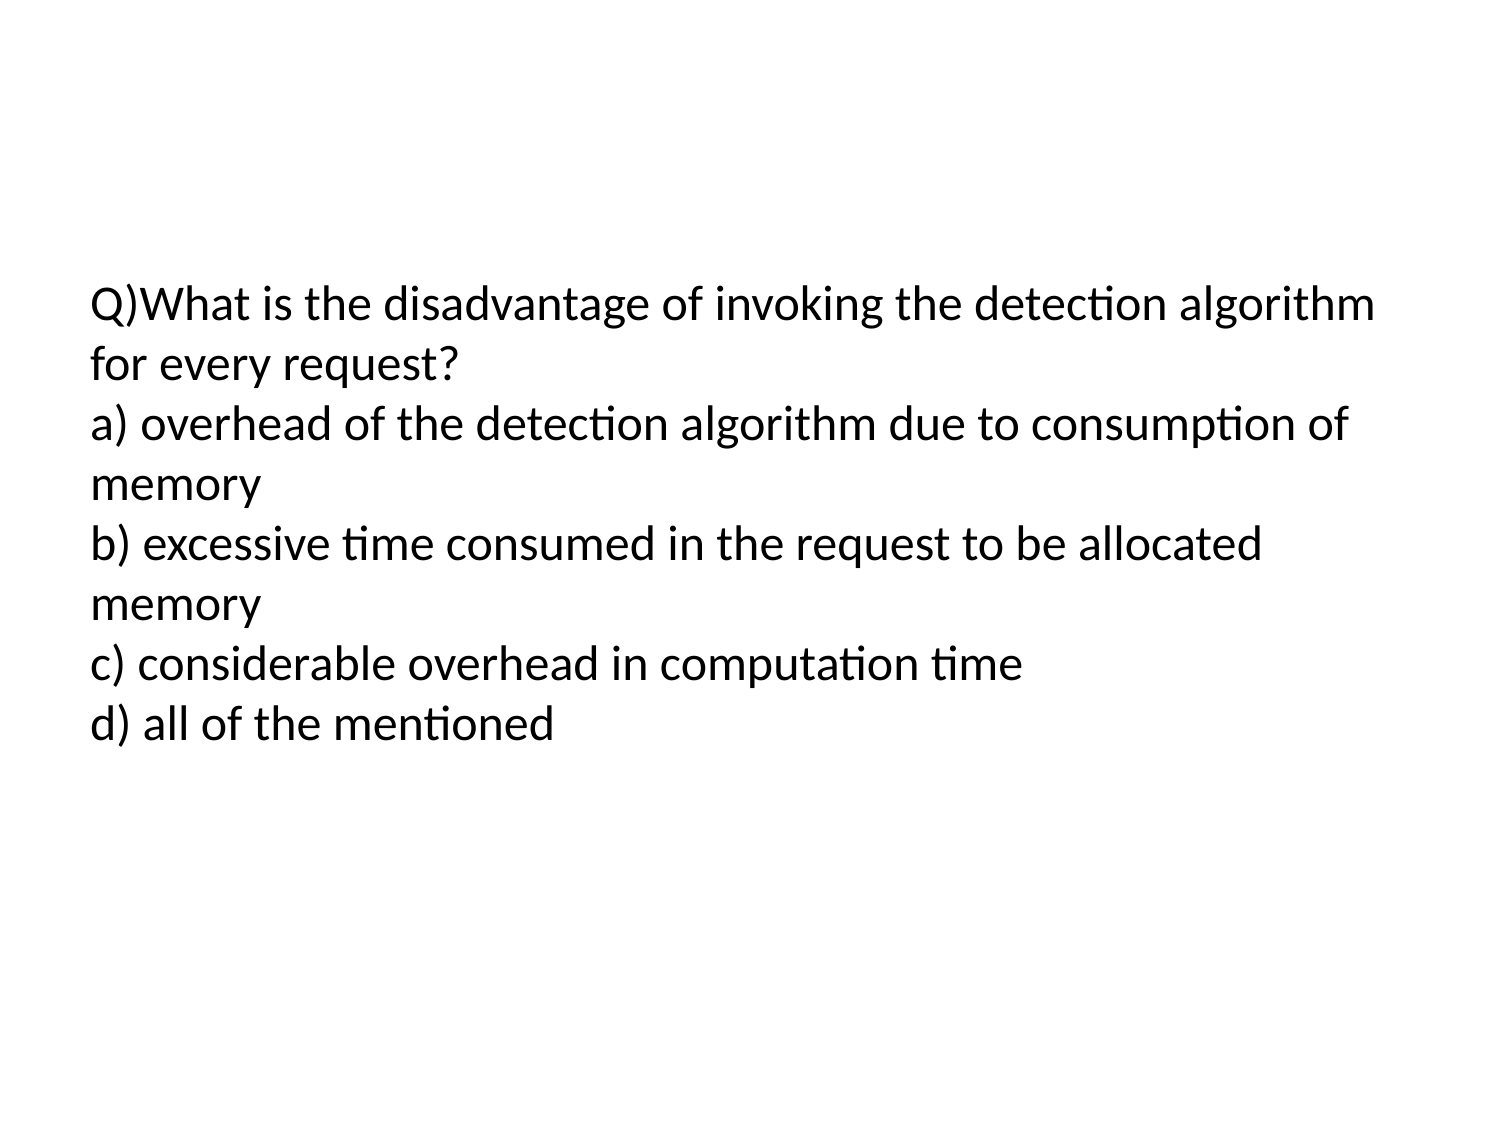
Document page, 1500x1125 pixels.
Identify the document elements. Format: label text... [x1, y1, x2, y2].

list Q)What is the disadvantage of invoking the detection algorithm for every request? a) overhead of the detection algorithm due to consumption of memory b) excessive time consumed in the request to be allocated memory c) considerable overhead in computation time d) all of the mentioned [75, 262, 1425, 1005]
